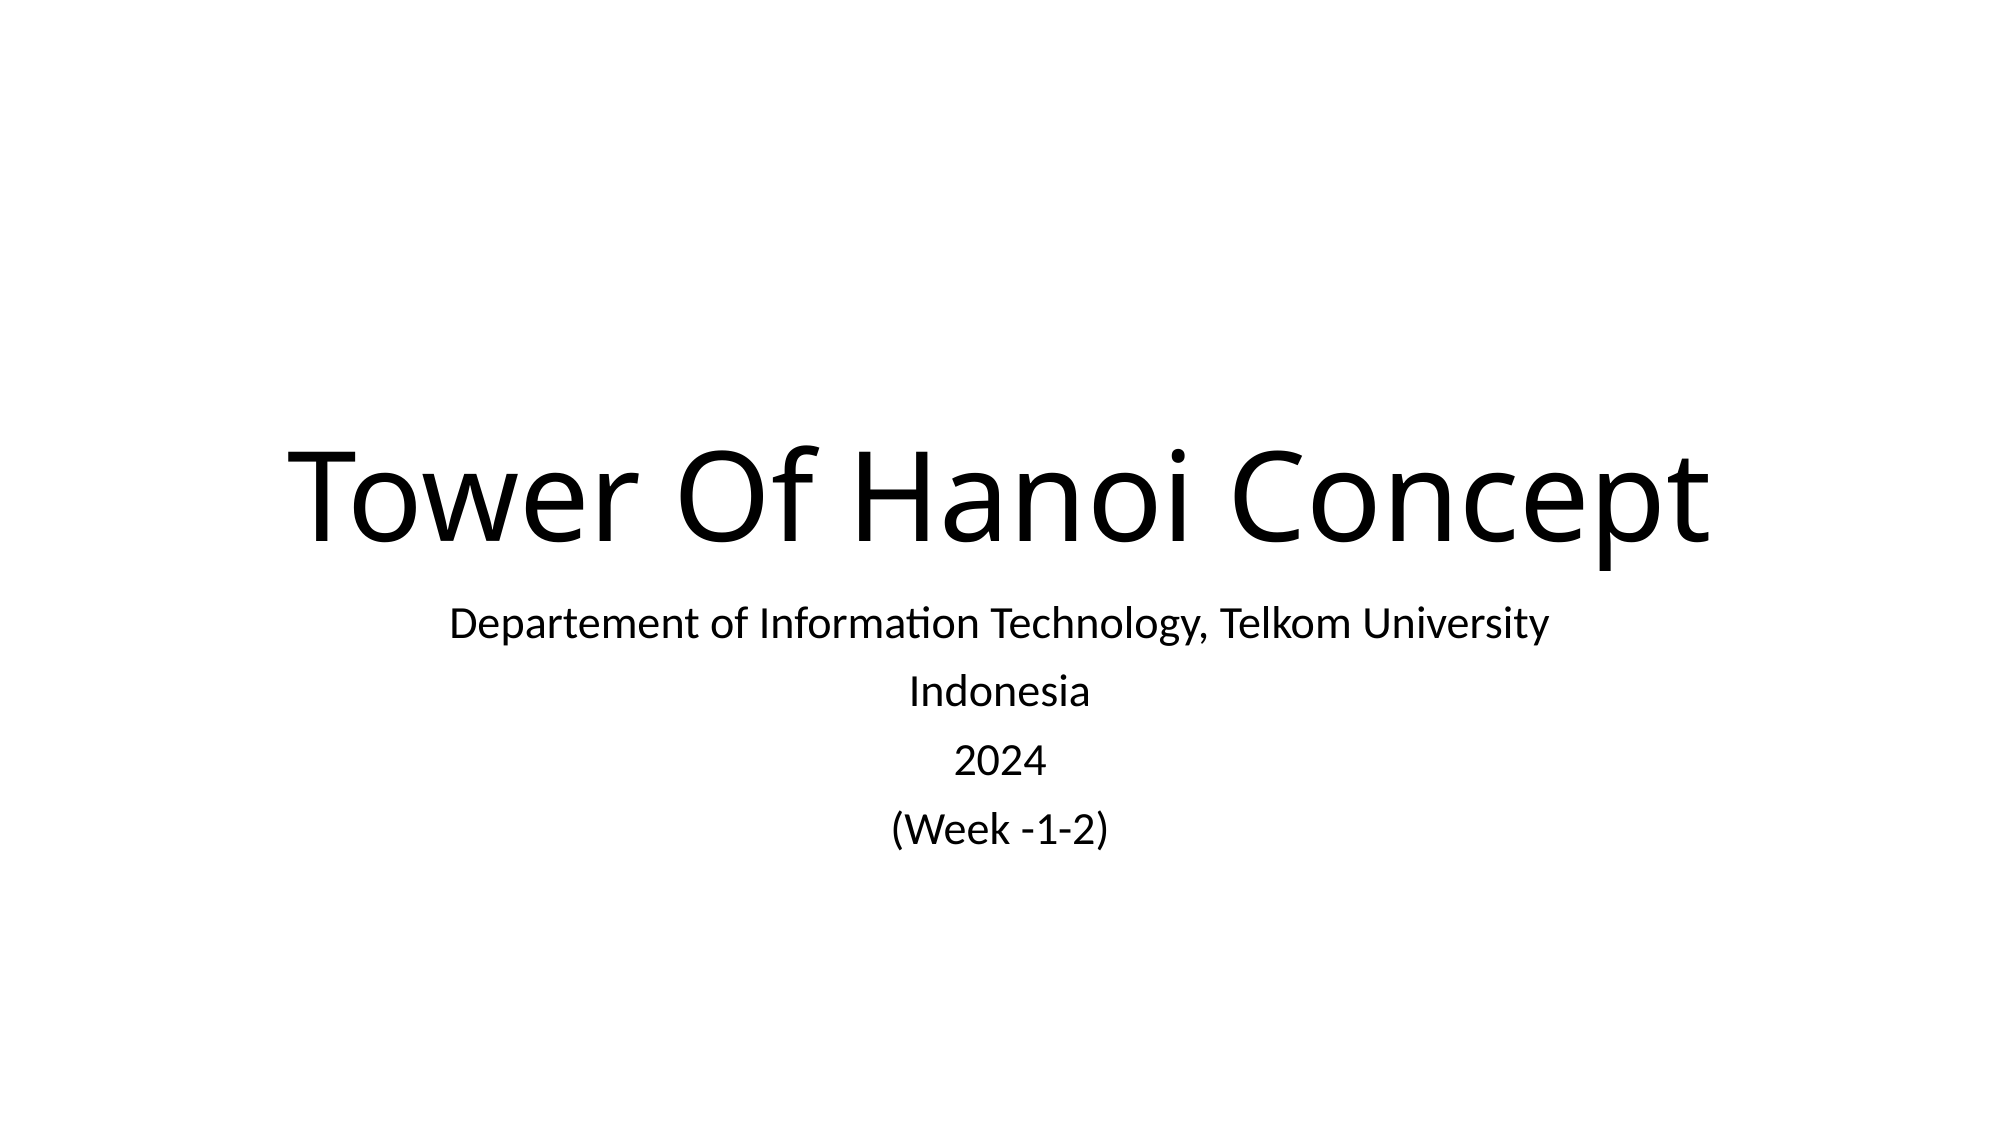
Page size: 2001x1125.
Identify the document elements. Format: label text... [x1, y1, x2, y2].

title Tower Of Hanoi Concept [249, 184, 1750, 576]
subtitle Departement of Information Technology, Telkom University Indonesia 2024 (Week -1-2) [249, 590, 1750, 863]
